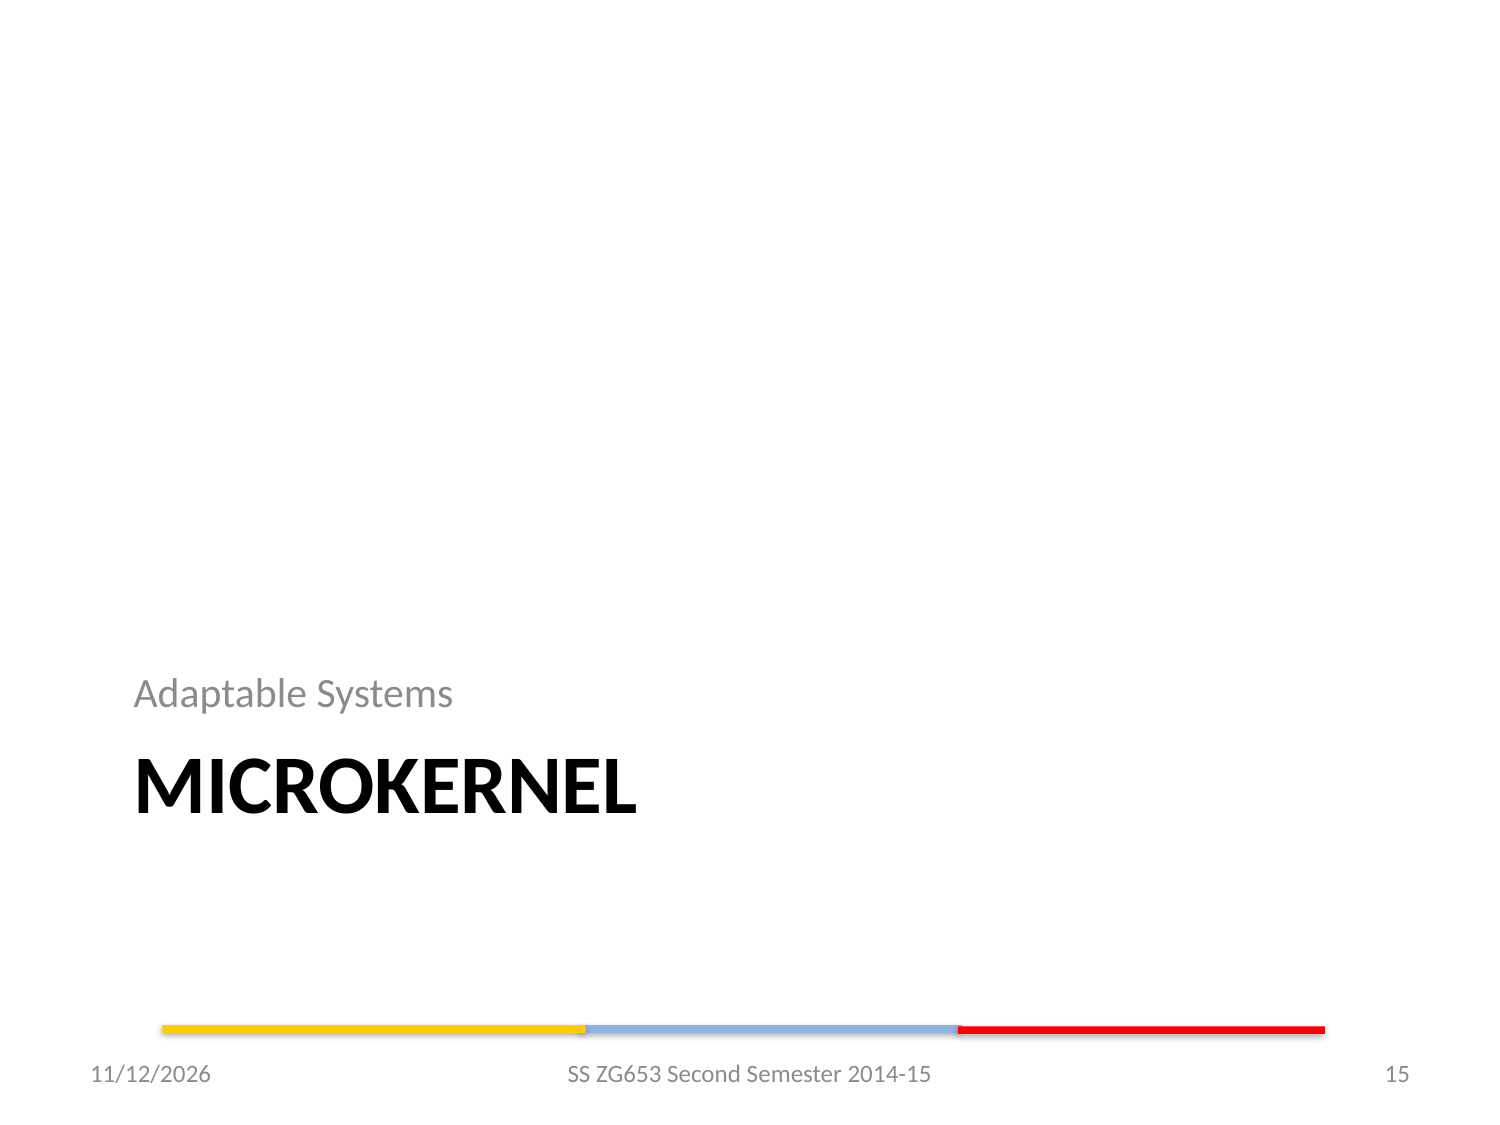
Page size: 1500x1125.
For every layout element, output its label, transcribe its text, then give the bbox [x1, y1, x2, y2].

list Adaptable Systems [118, 476, 1394, 724]
title microkernel [118, 724, 1394, 947]
footer SS ZG653 Second Semester 2014-15 [512, 1042, 988, 1103]
slide_number 15 [1074, 1042, 1425, 1103]
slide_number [75, 1042, 425, 1103]
